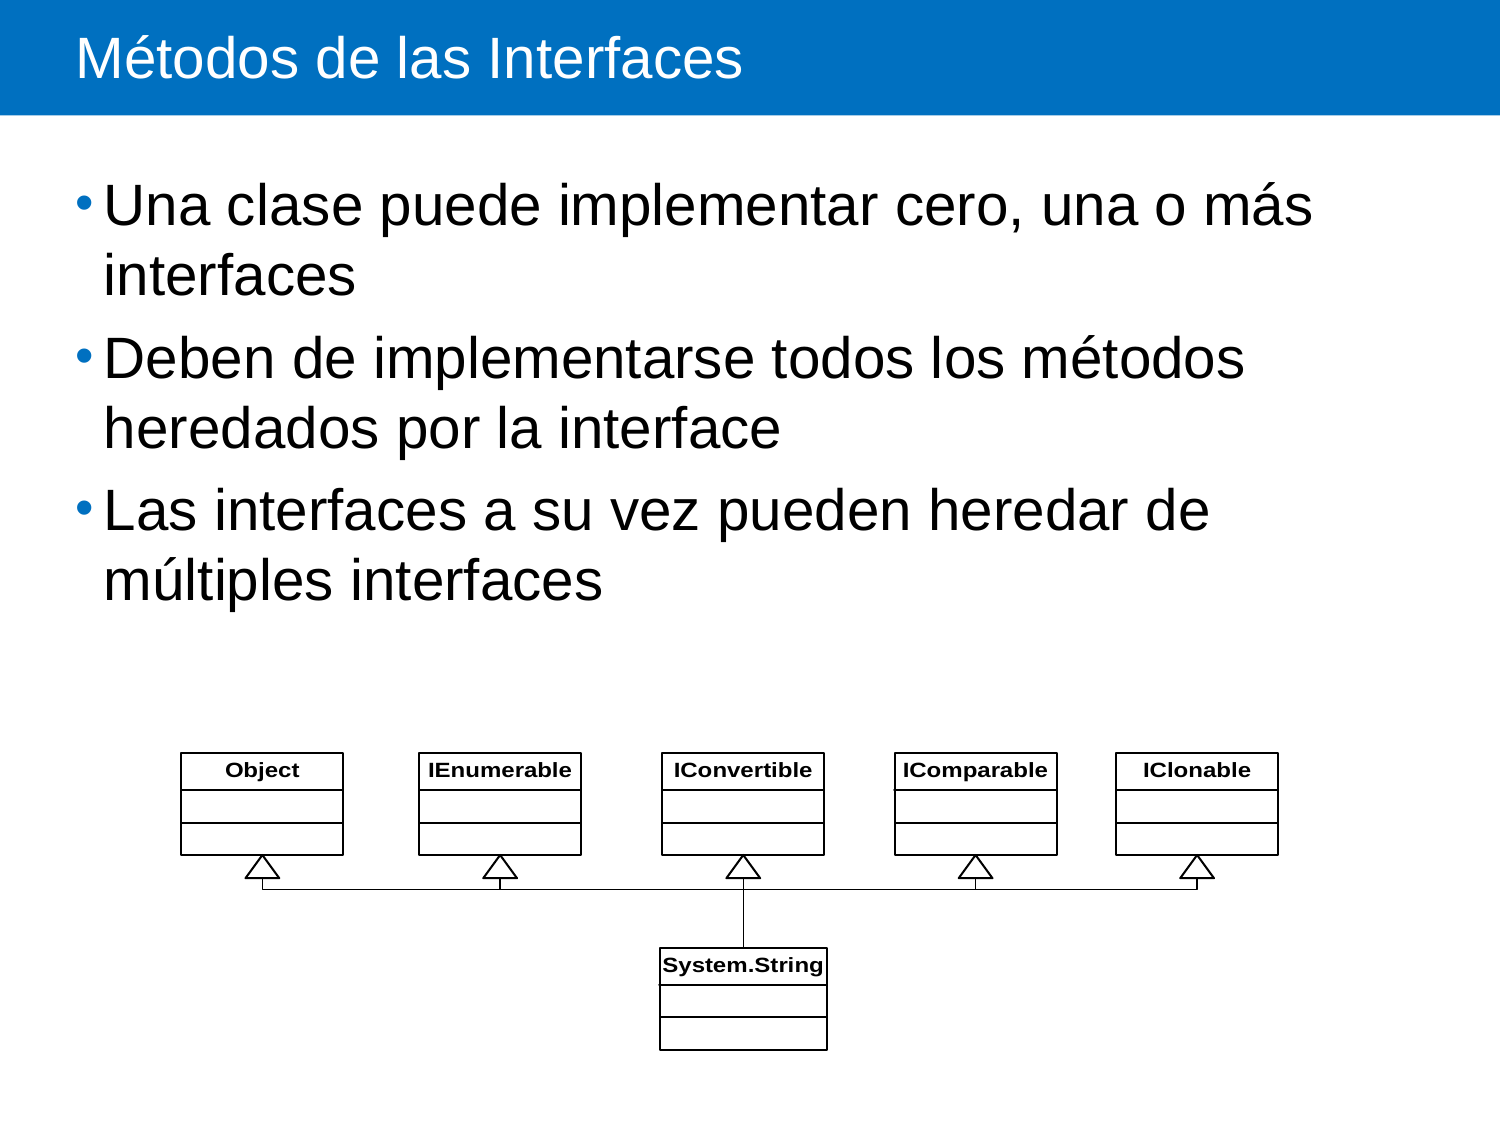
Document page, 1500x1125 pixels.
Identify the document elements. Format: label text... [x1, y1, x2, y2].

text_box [175, 736, 1390, 1055]
title Métodos de las Interfaces [75, 0, 1351, 122]
list Una clase puede implementar cero, una o más interfaces Deben de implementarse todos los métodos heredados por la interface Las interfaces a su vez pueden heredar de múltiples interfaces [74, 167, 1408, 1013]
